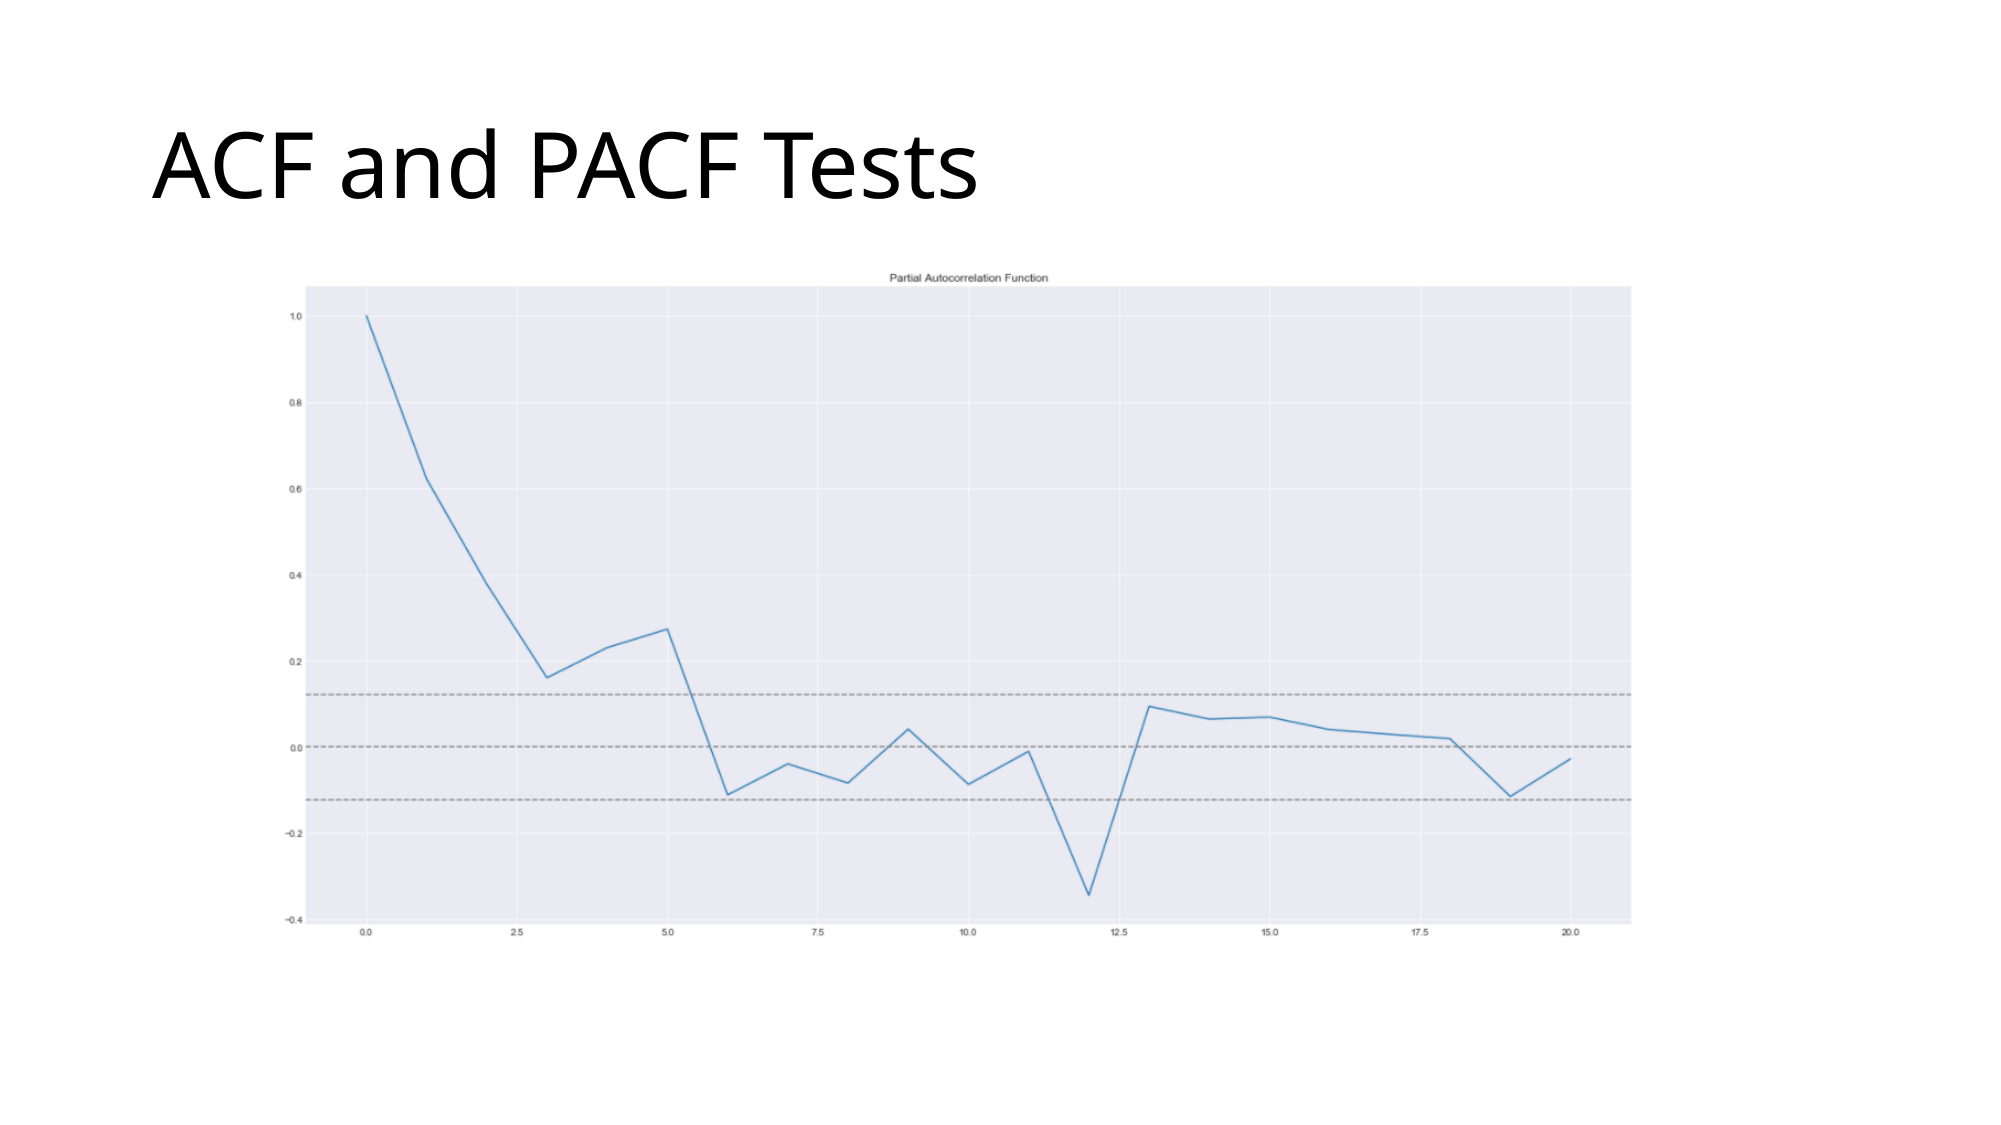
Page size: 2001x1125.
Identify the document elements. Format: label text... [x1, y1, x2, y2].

picture [253, 263, 1649, 952]
title ACF and PACF Tests [137, 59, 1863, 278]
